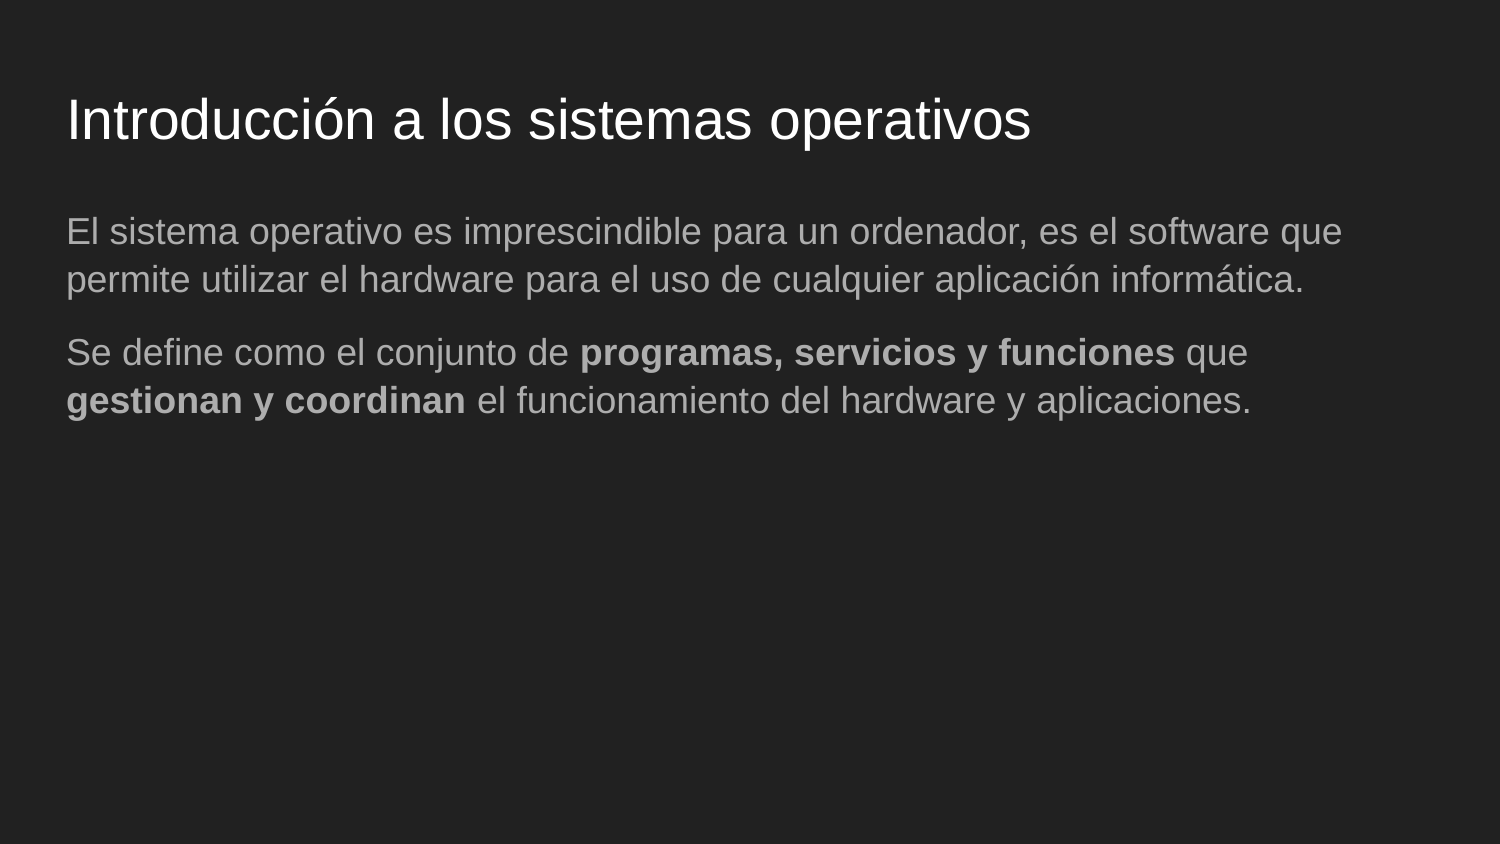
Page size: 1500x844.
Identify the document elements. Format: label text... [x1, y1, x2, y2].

list El sistema operativo es imprescindible para un ordenador, es el software que permite utilizar el hardware para el uso de cualquier aplicación informática. Se define como el conjunto de programas, servicios y funciones que gestionan y coordinan el funcionamiento del hardware y aplicaciones. [51, 189, 1449, 750]
title Introducción a los sistemas operativos [51, 72, 1449, 167]
